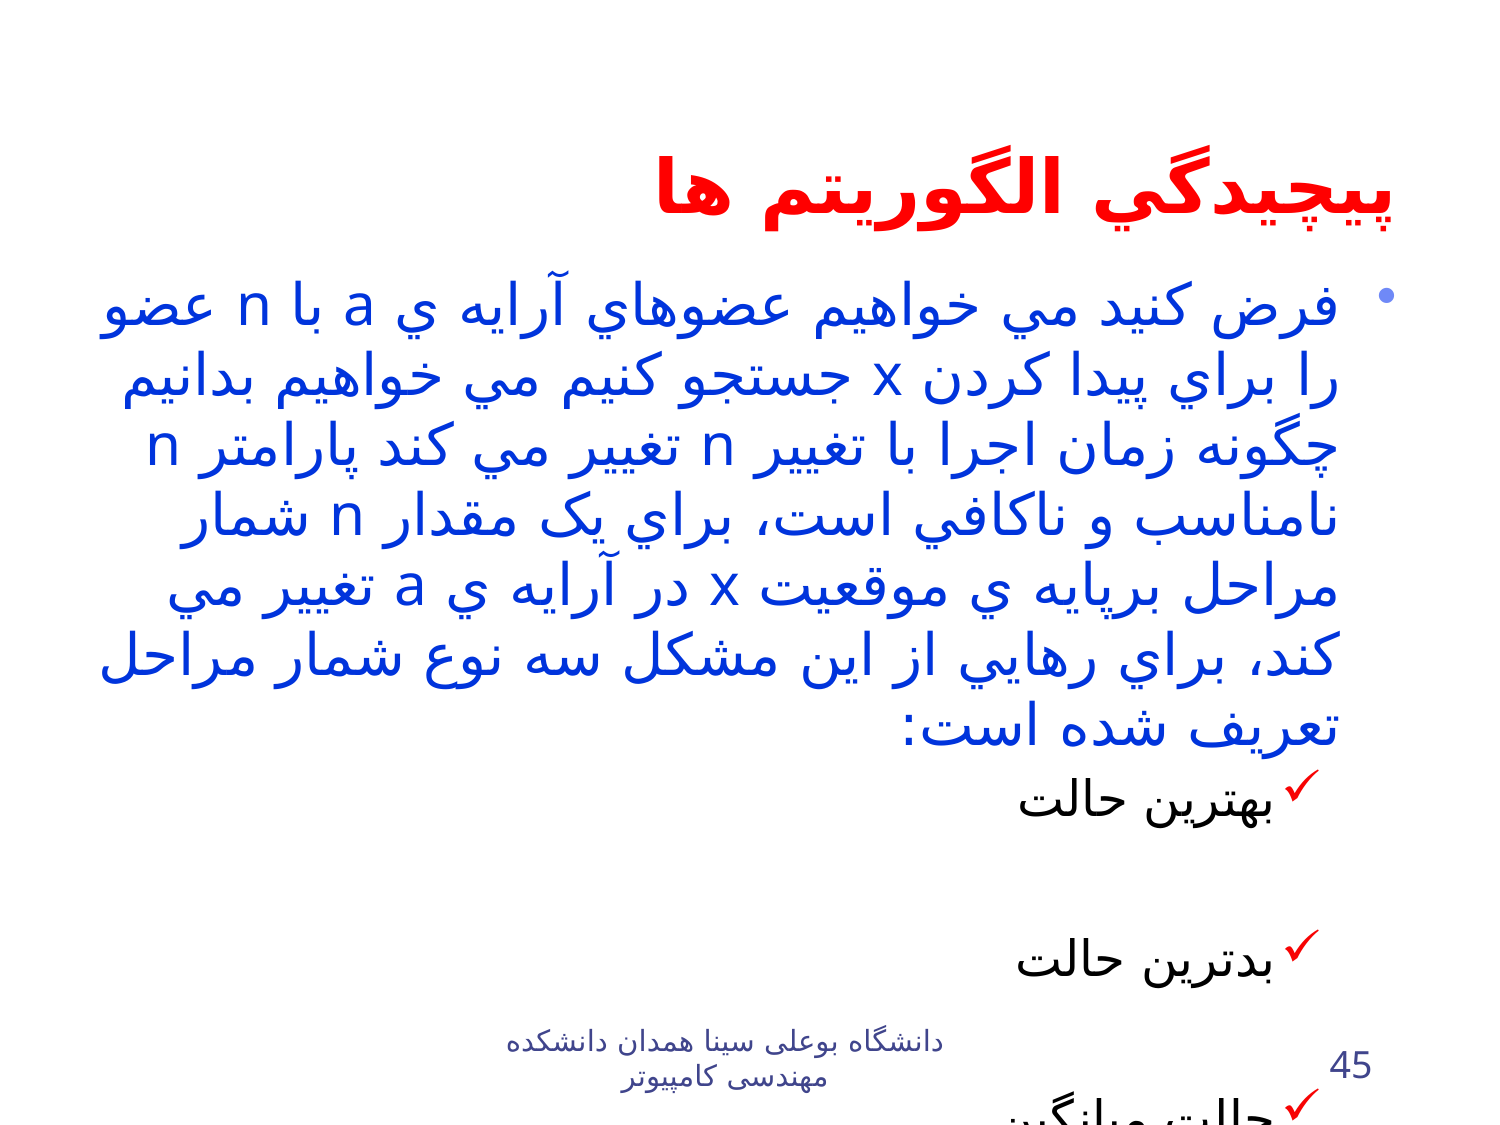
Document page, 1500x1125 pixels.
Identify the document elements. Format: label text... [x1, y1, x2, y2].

list فرض کنيد مي خواهيم عضوهاي آرايه ي a با n عضو را براي پيدا کردن x جستجو کنيم مي خواهيم بدانيم چگونه زمان اجرا با تغيير n تغيير مي کند پارامتر n نامناسب و ناکافي است، براي يک مقدار n شمار مراحل برپايه ي موقعيت x در آرايه ي a تغيير مي کند، براي رهايي از اين مشکل سه نوع شمار مراحل تعريف شده است: بهترين حالت بدترين حالت حالت ميانگين [59, 259, 1413, 1125]
title پيچيدگي الگوريتم ها [137, 48, 1413, 237]
